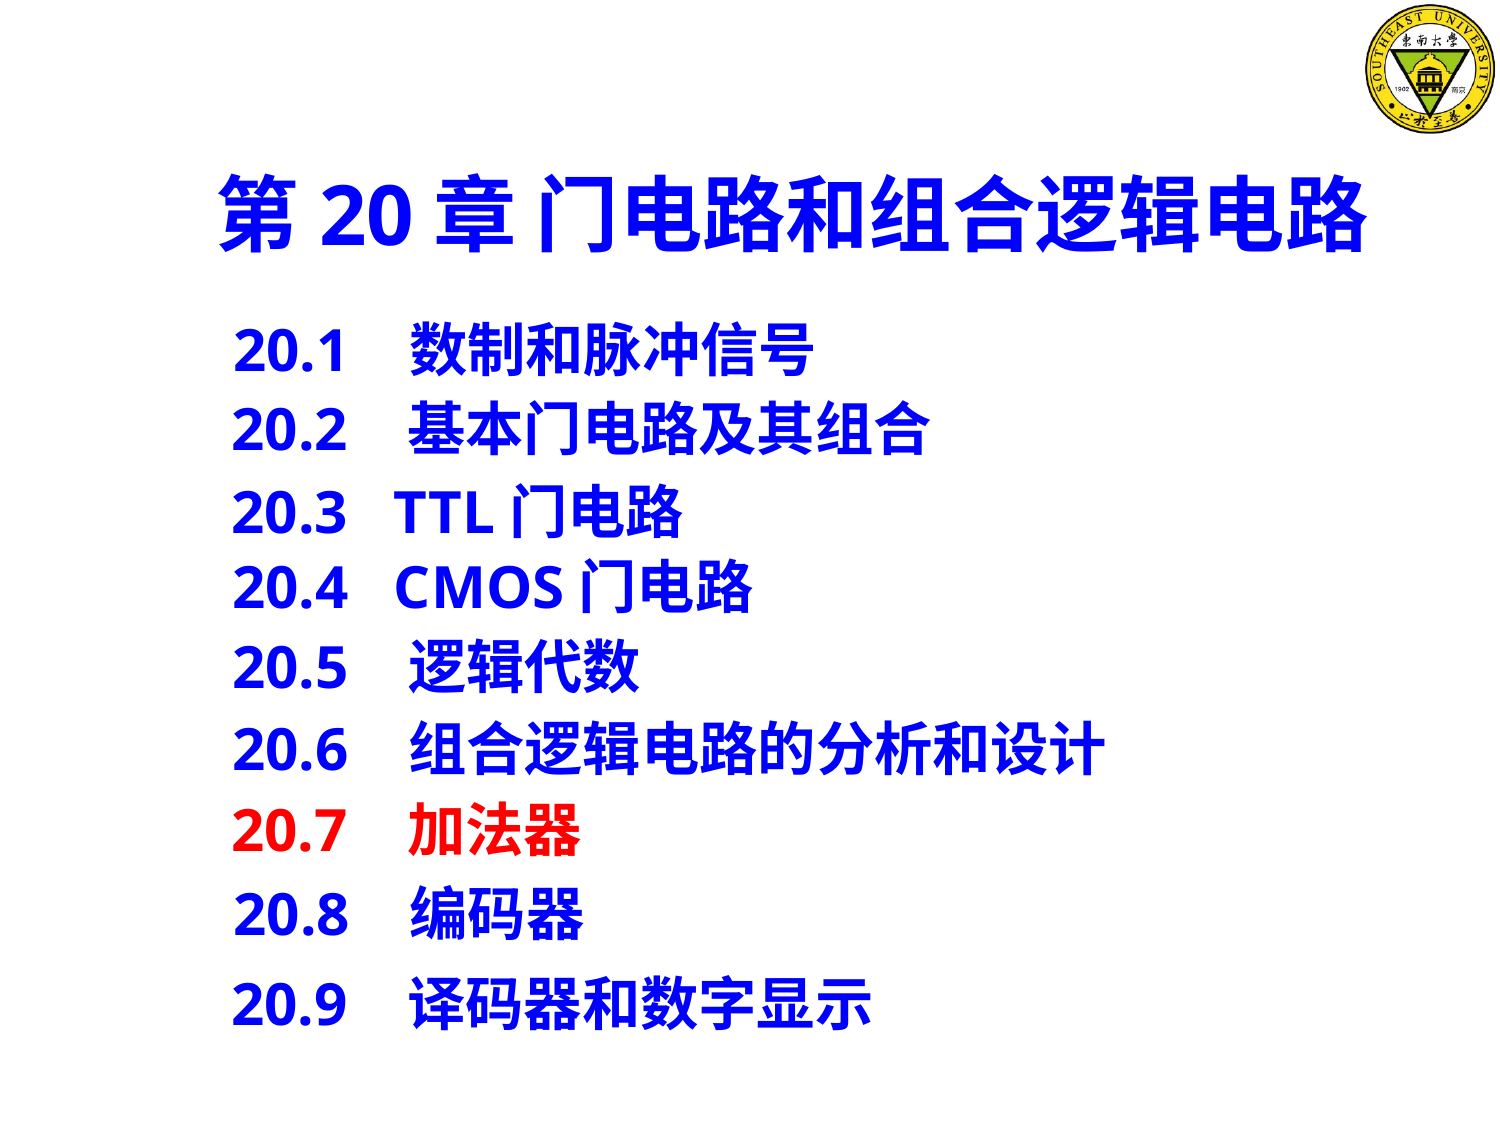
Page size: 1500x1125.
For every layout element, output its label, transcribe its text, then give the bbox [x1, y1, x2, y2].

text_box 20.1 数制和脉冲信号 [218, 313, 884, 384]
text_box 20.7 加法器 [216, 804, 624, 862]
title 第20章 门电路和组合逻辑电路 [104, 154, 1480, 268]
text_box 20.2 基本门电路及其组合 [216, 393, 1017, 462]
text_box 20.3 TTL门电路 [216, 479, 766, 543]
text_box 20.4 CMOS门电路 [204, 547, 789, 607]
text_box 20.8 编码器 [218, 878, 657, 949]
text_box 20.9 译码器和数字显示 [216, 959, 943, 1047]
text_box 20.6 组合逻辑电路的分析和设计 [204, 707, 1144, 788]
picture [1360, 0, 1500, 138]
text_box 20.5 逻辑代数 [204, 630, 683, 695]
